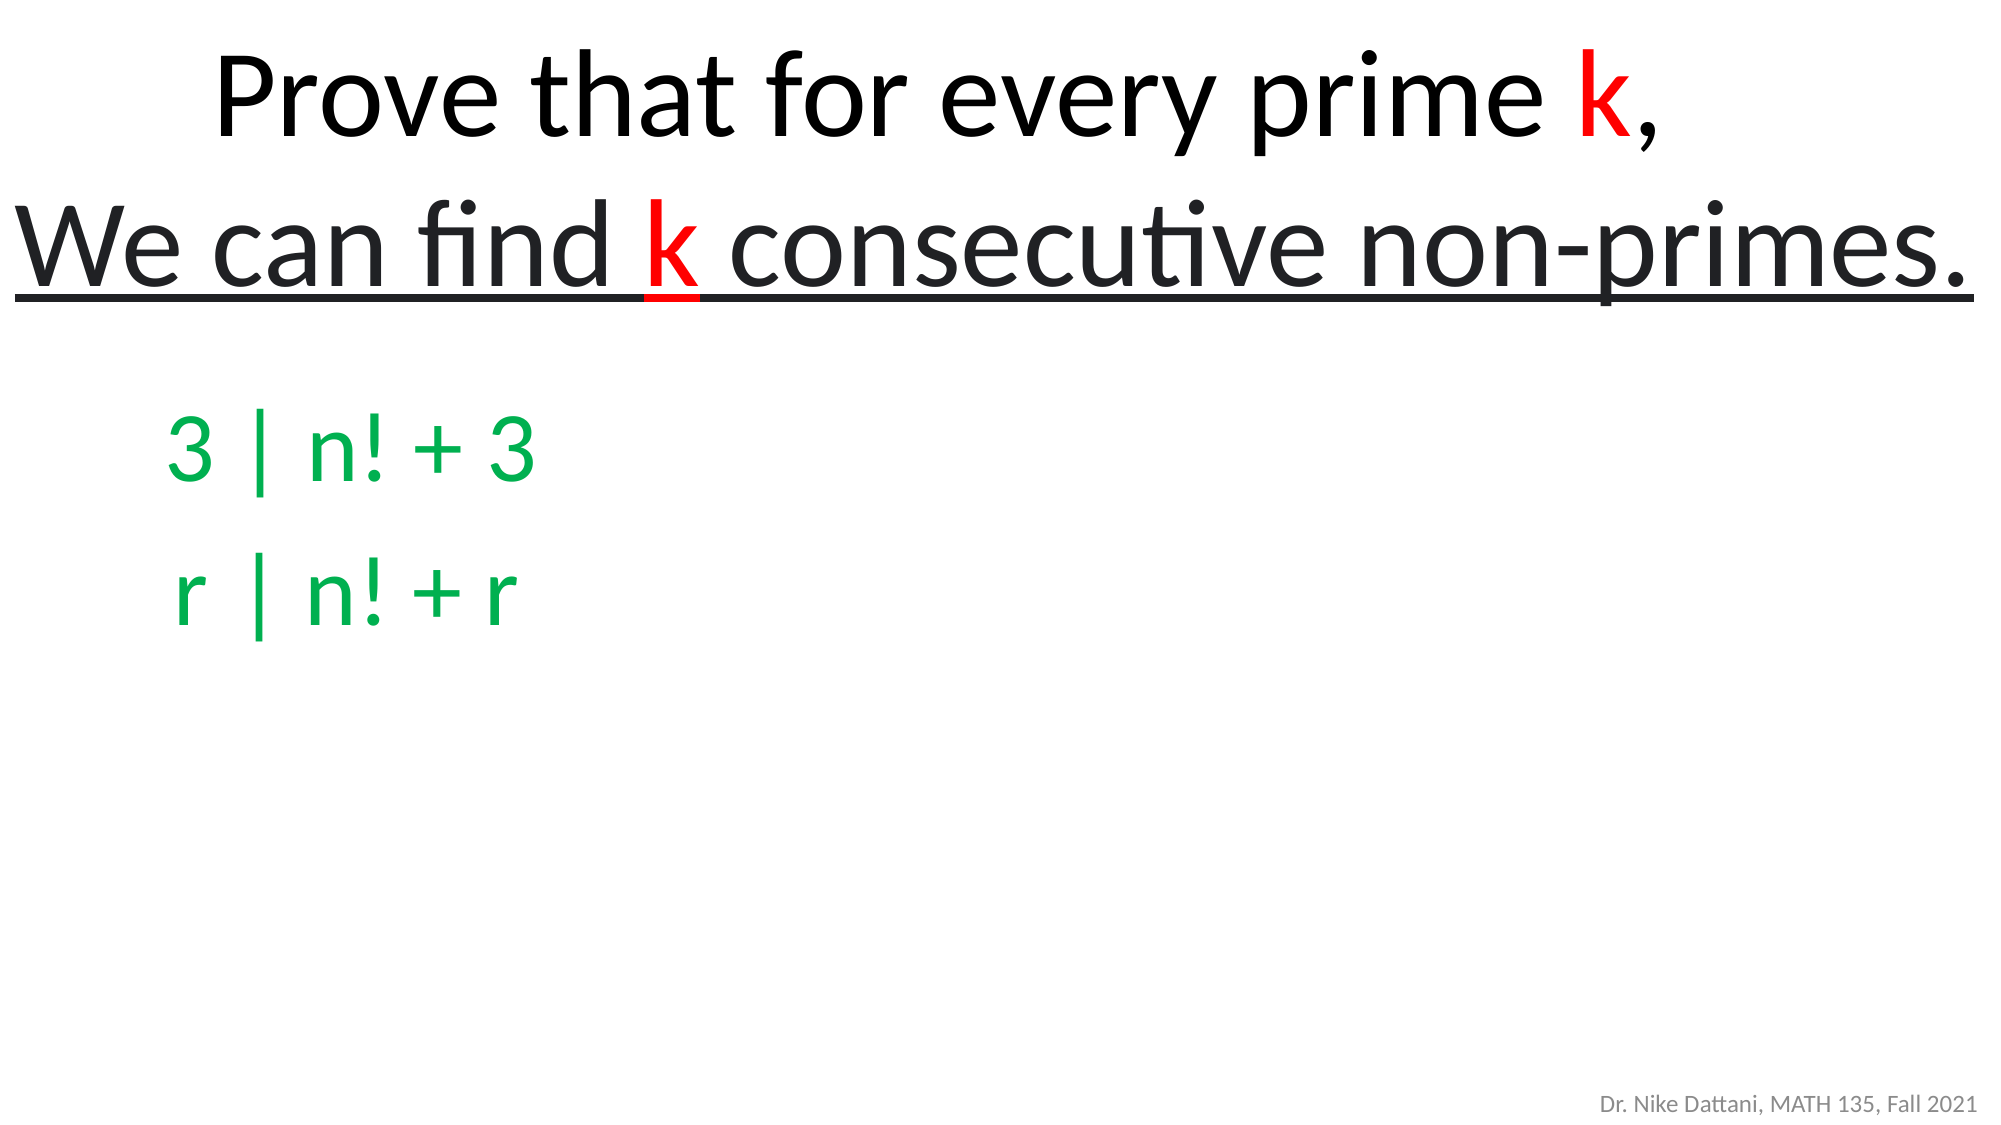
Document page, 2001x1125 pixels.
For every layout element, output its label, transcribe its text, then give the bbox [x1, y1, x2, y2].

title [60, 302, 1778, 601]
footer Dr. Nike Dattani, MATH 135, Fall 2021 [1451, 1072, 2000, 1125]
title [60, 70, 1778, 294]
